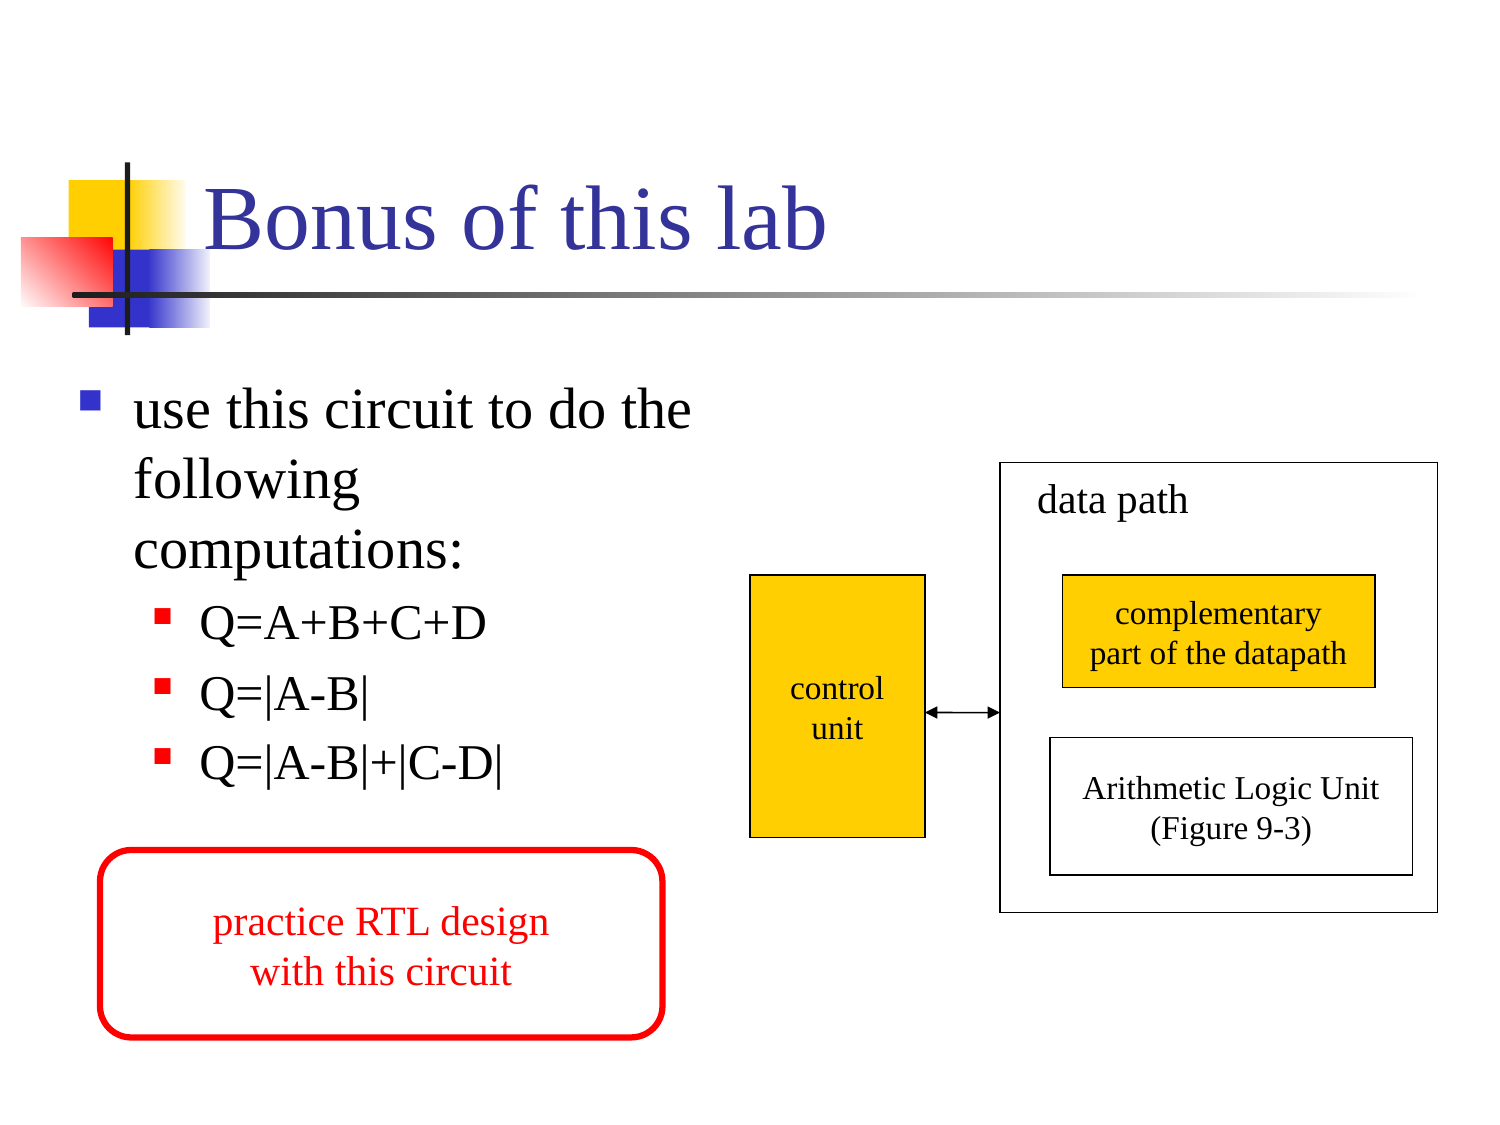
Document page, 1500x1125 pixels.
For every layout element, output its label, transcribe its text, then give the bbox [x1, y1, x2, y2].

text_box practice RTL design with this circuit [99, 849, 663, 1038]
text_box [749, 462, 1438, 913]
list use this circuit to do the following computations: Q=A+B+C+D Q=|A-B| Q=|A-B|+|C-D| [62, 362, 713, 750]
title Bonus of this lab [188, 35, 1468, 275]
